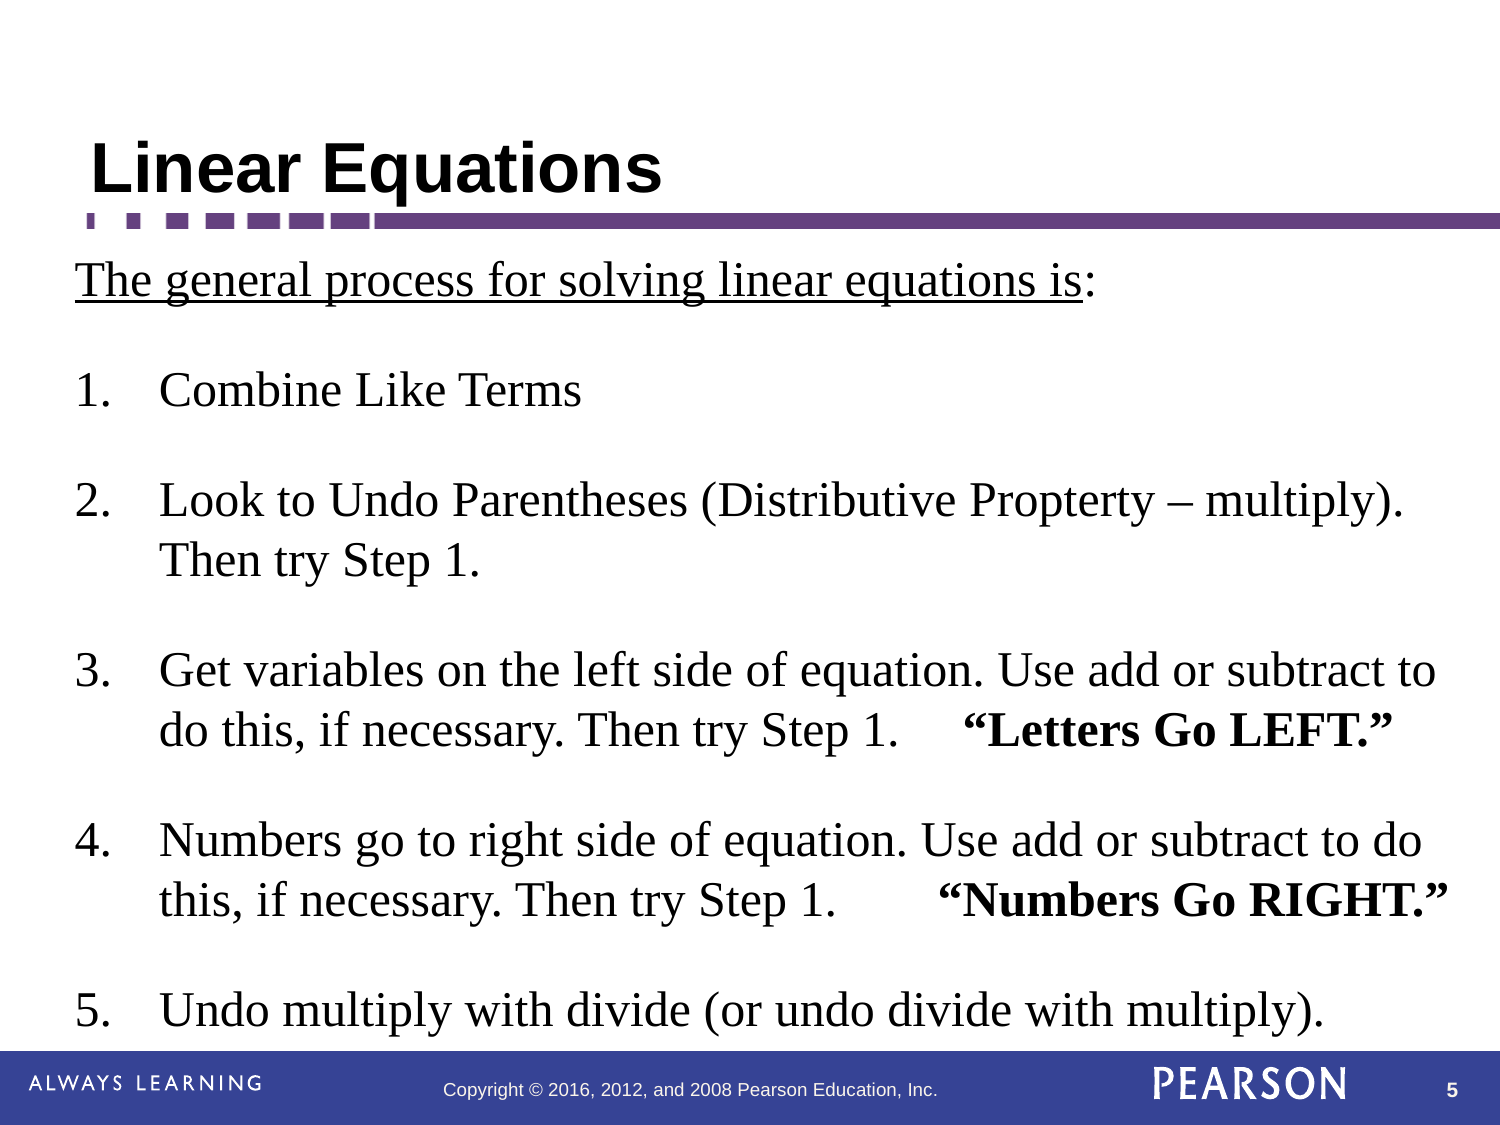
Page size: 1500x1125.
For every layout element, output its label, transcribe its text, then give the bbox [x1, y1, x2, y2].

title Linear Equations [75, 27, 1425, 215]
text_box The general process for solving linear equations is: Combine Like Terms Look to Undo Parentheses (Distributive Propterty – multiply). Then try Step 1. Get variables on the left side of equation. Use add or subtract to do this, if necessary. Then try Step 1. “Letters Go LEFT.” Numbers go to right side of equation. Use add or subtract to do this, if necessary. Then try Step 1. “Numbers Go RIGHT.” Undo multiply with divide (or undo divide with multiply). [59, 239, 1473, 1065]
picture [60, 213, 1500, 229]
